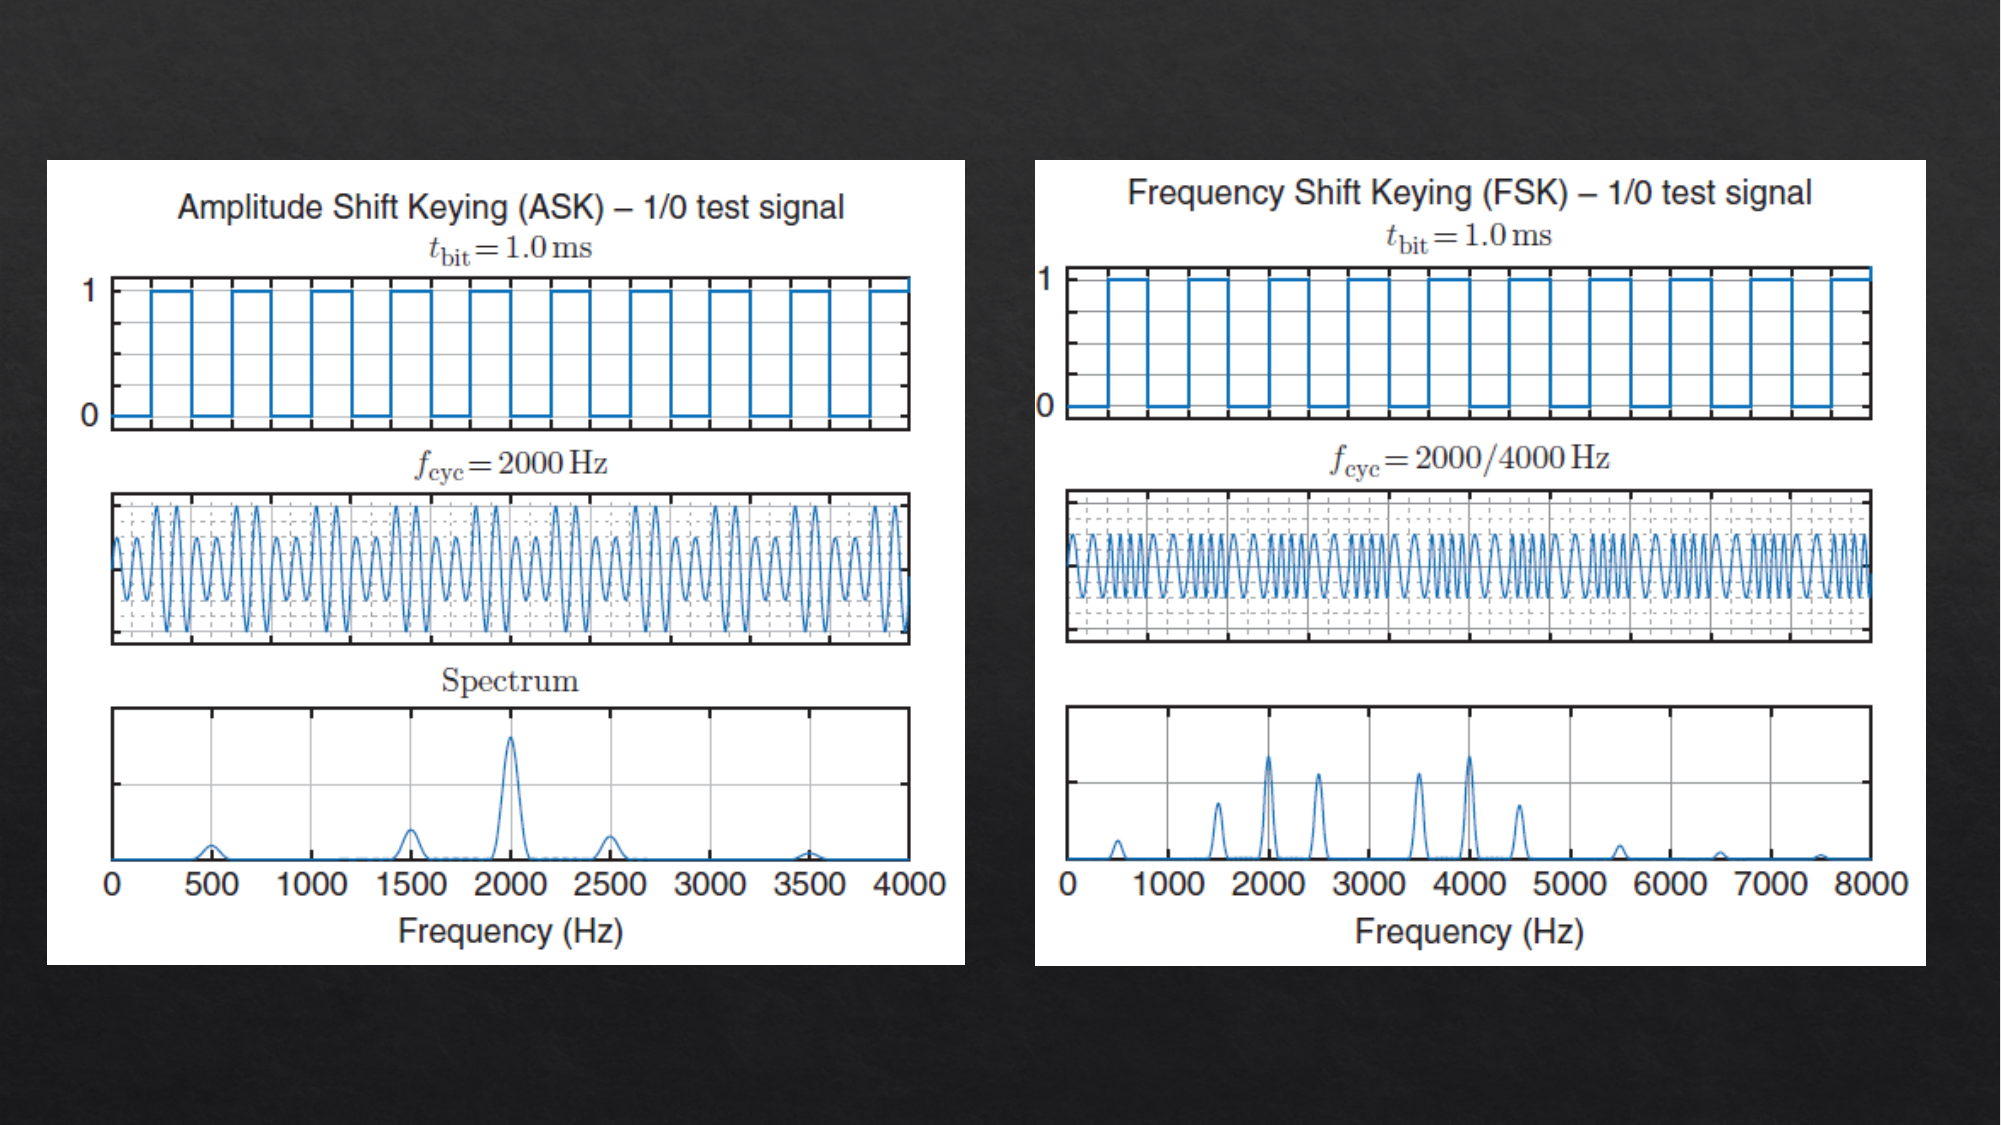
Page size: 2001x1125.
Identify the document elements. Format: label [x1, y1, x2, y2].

picture [47, 160, 965, 965]
picture [1034, 159, 1926, 966]
